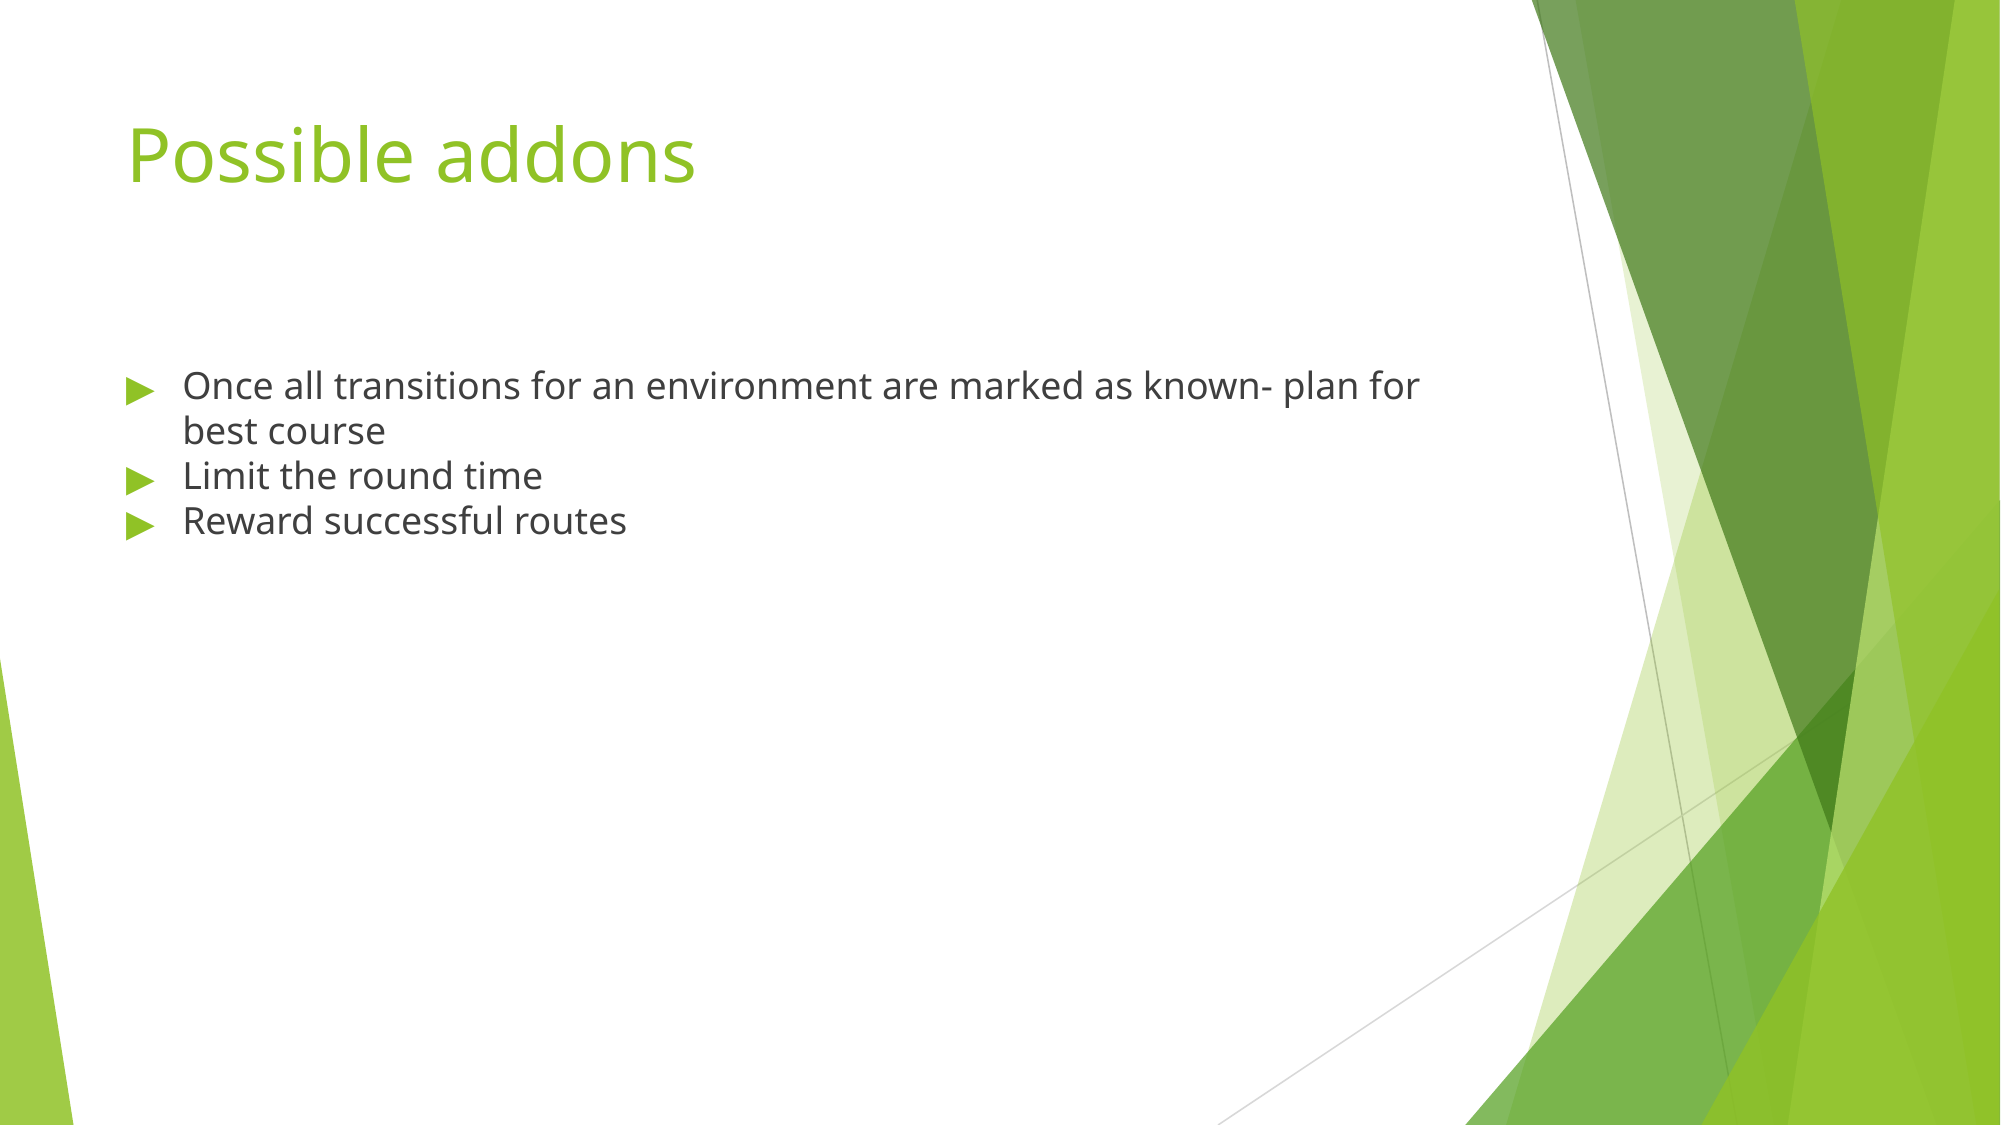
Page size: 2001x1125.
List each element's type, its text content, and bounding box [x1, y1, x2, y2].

title Possible addons [111, 99, 1522, 317]
list Once all transitions for an environment are marked as known- plan for best course Limit the round time Reward successful routes [111, 354, 1522, 992]
